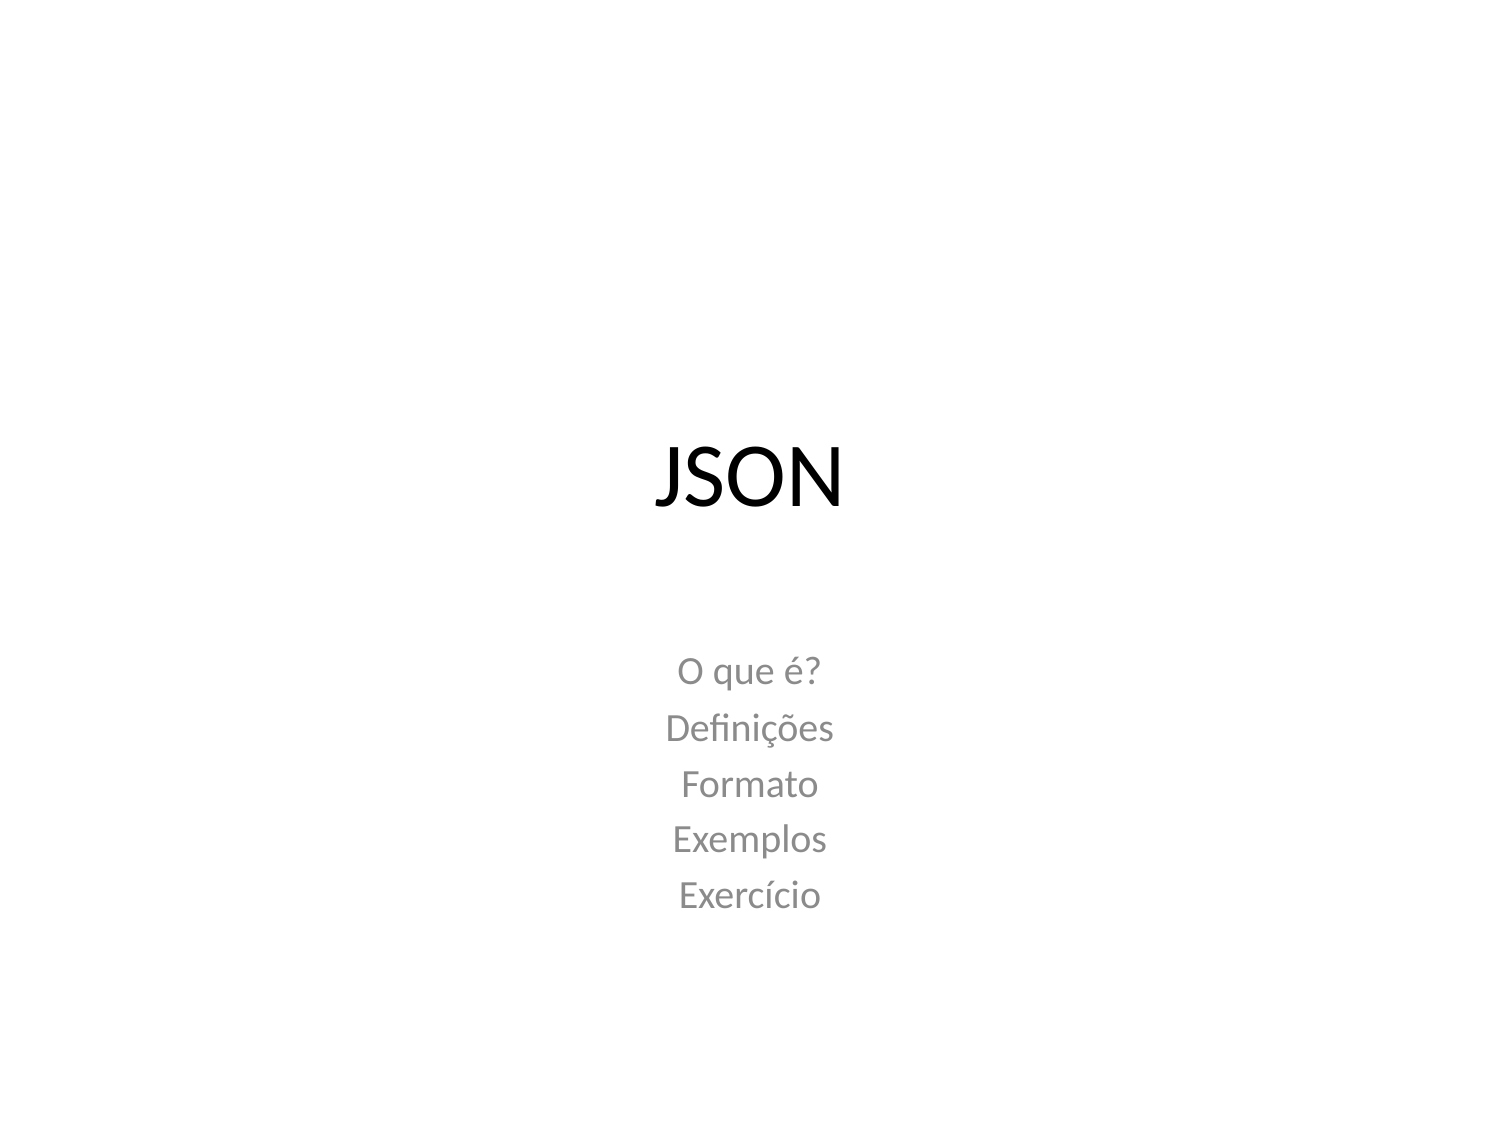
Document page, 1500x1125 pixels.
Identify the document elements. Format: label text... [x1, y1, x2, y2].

subtitle O que é? Definições Formato Exemplos Exercício [225, 637, 1275, 925]
title JSON [112, 349, 1388, 591]
